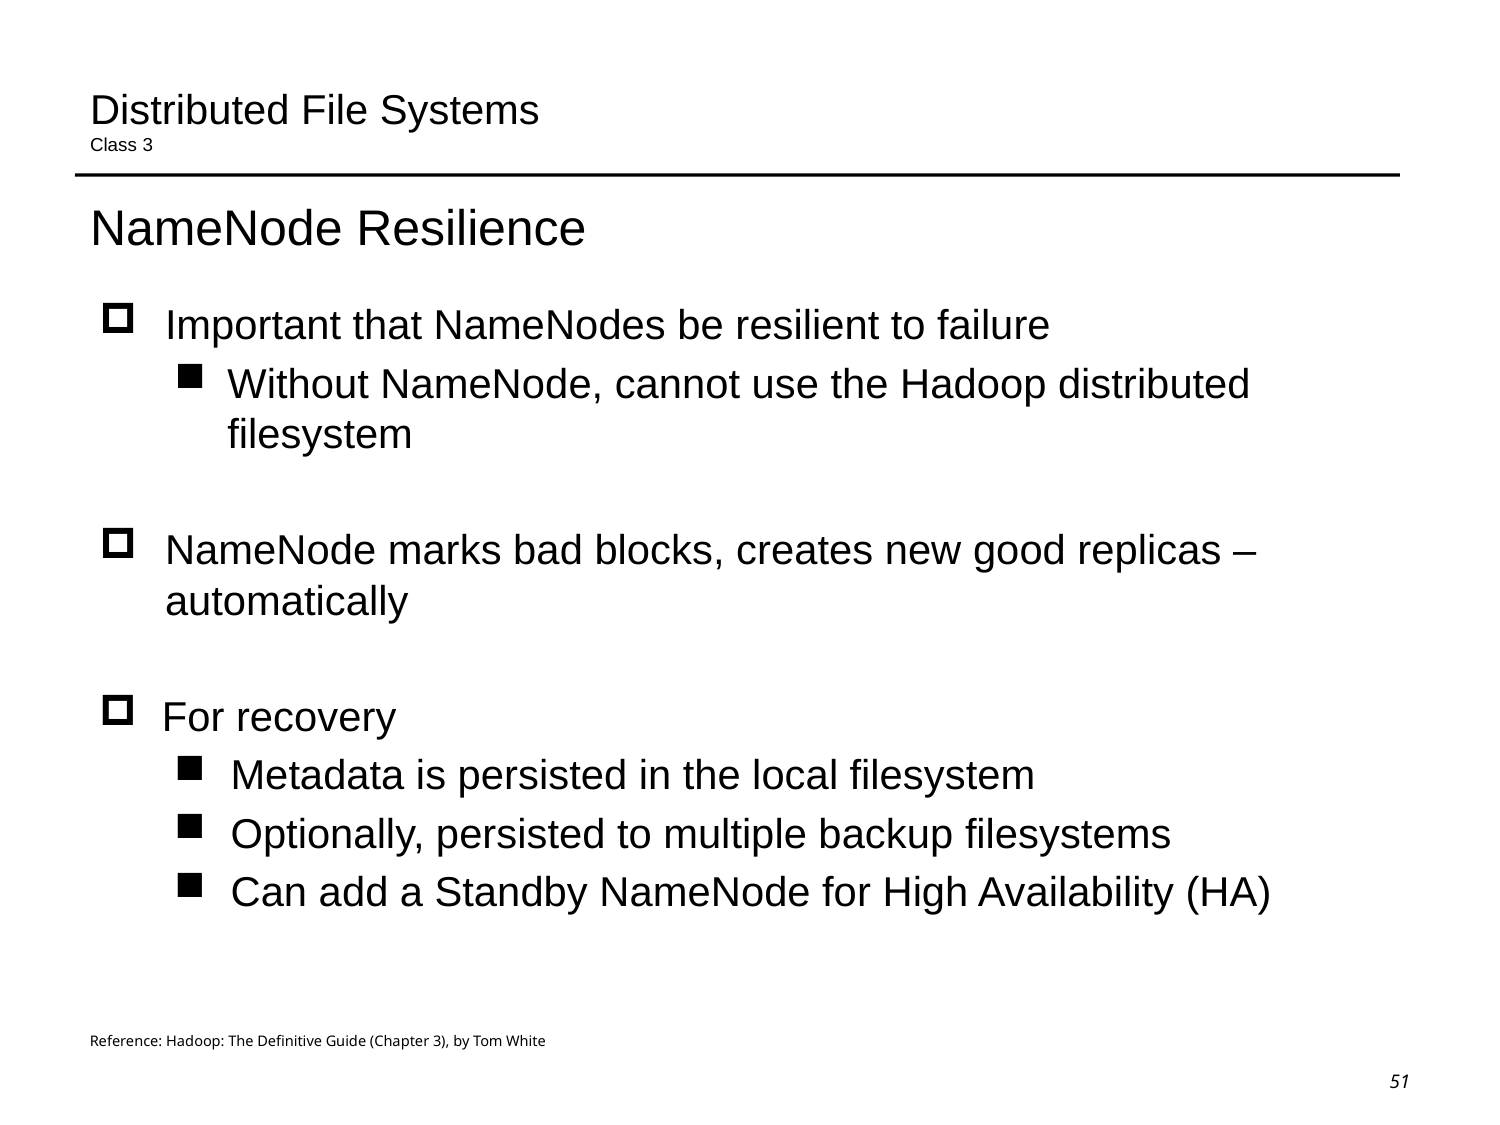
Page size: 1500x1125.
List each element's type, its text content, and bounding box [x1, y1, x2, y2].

list NameNode Resilience Important that NameNodes be resilient to failure Without NameNode, cannot use the Hadoop distributed filesystem NameNode marks bad blocks, creates new good replicas – automatically For recovery Metadata is persisted in the local filesystem Optionally, persisted to multiple backup filesystems Can add a Standby NameNode for High Availability (HA) [75, 187, 1425, 1006]
text_box Reference: Hadoop: The Definitive Guide (Chapter 3), by Tom White [74, 1024, 1425, 1058]
slide_number 51 [1074, 1062, 1425, 1100]
title Distributed File Systems Class 3 [75, 45, 1425, 163]
